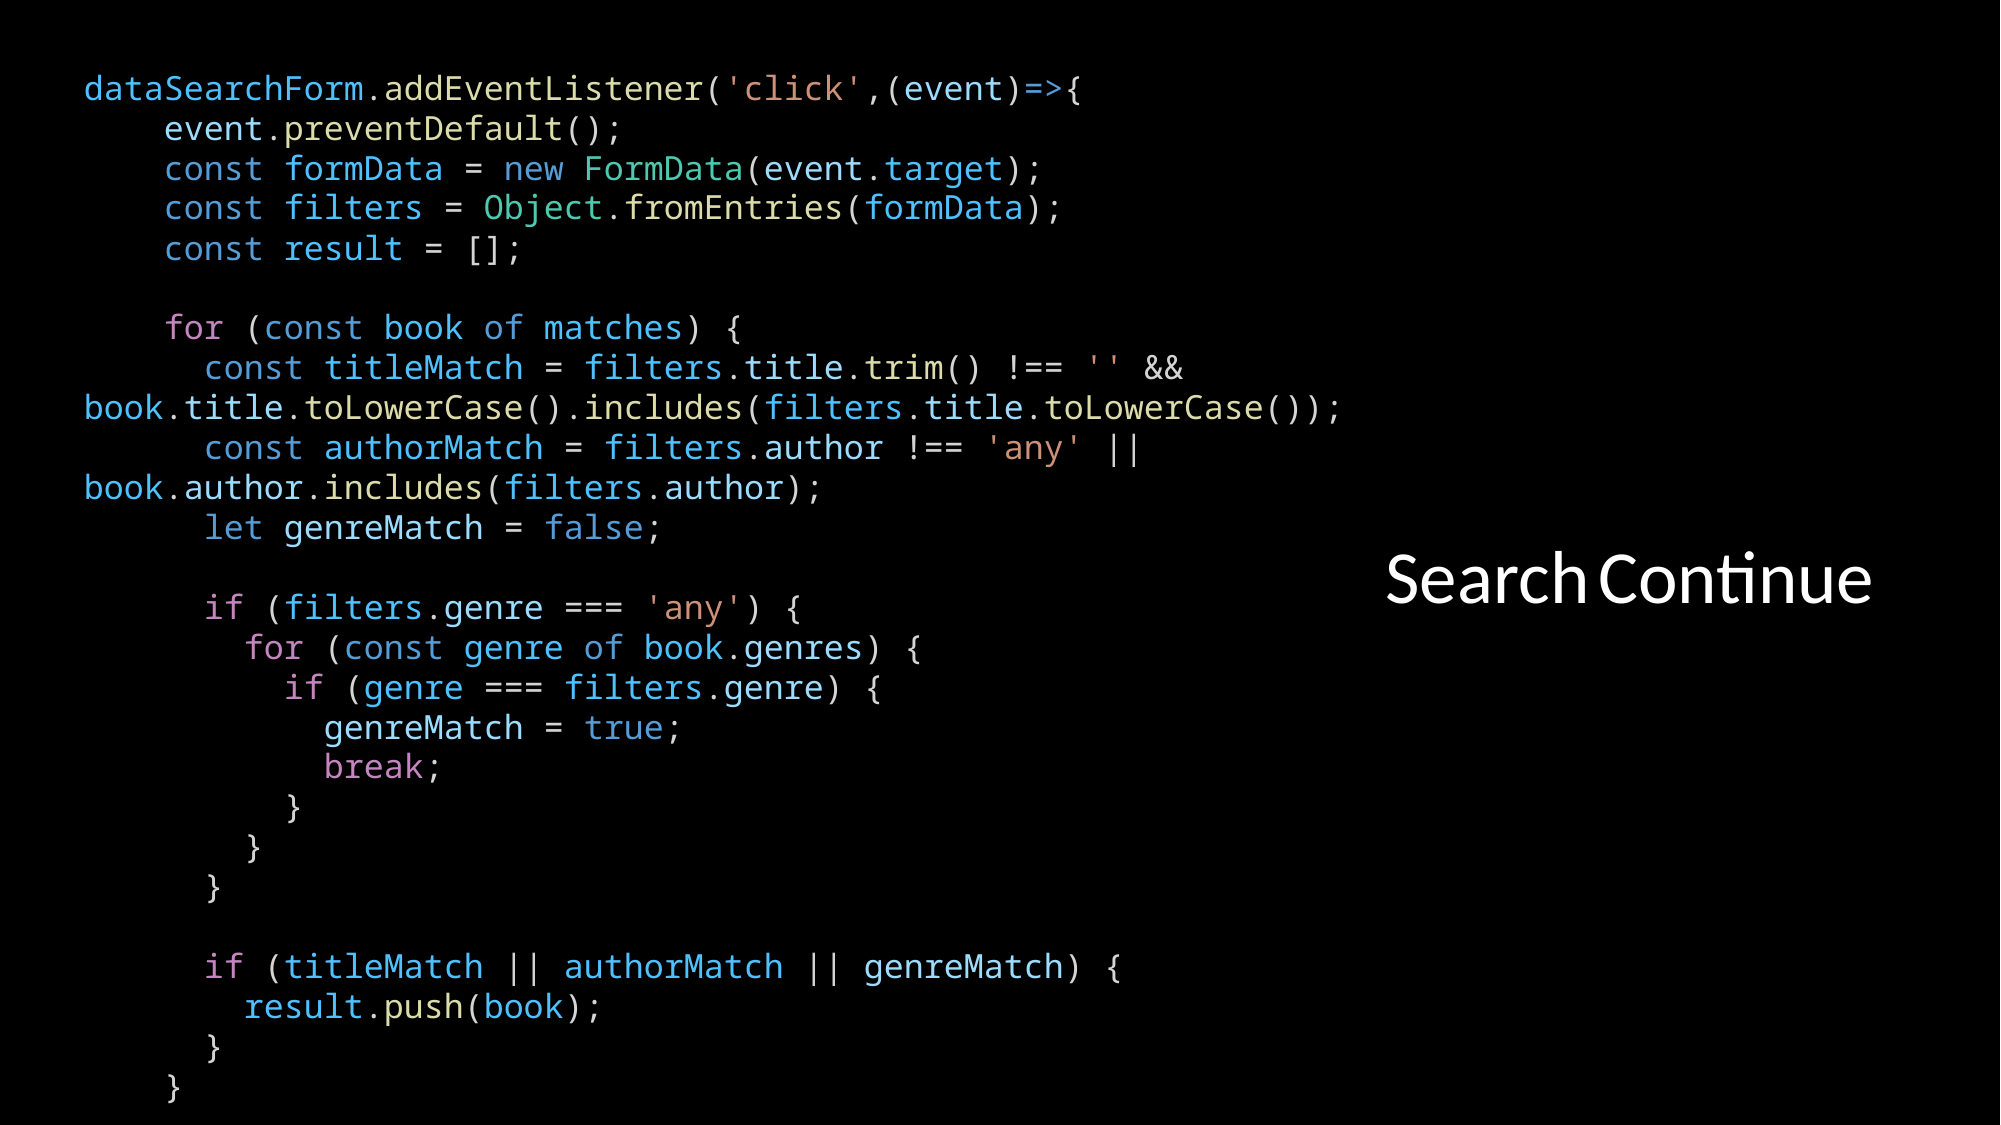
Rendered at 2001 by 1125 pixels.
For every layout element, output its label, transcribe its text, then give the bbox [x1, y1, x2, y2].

text_box Search Continue [1370, 521, 1900, 627]
text_box dataSearchForm.addEventListener('click',(event)=>{ event.preventDefault(); const formData = new FormData(event.target); const filters = Object.fromEntries(formData); const result = []; for (const book of matches) { const titleMatch = filters.title.trim() !== '' && book.title.toLowerCase().includes(filters.title.toLowerCase()); const authorMatch = filters.author !== 'any' || book.author.includes(filters.author); let genreMatch = false; if (filters.genre === 'any') { for (const genre of book.genres) { if (genre === filters.genre) { genreMatch = true; break; } } } if (titleMatch || authorMatch || genreMatch) { result.push(book); } } [69, 59, 1607, 1113]
